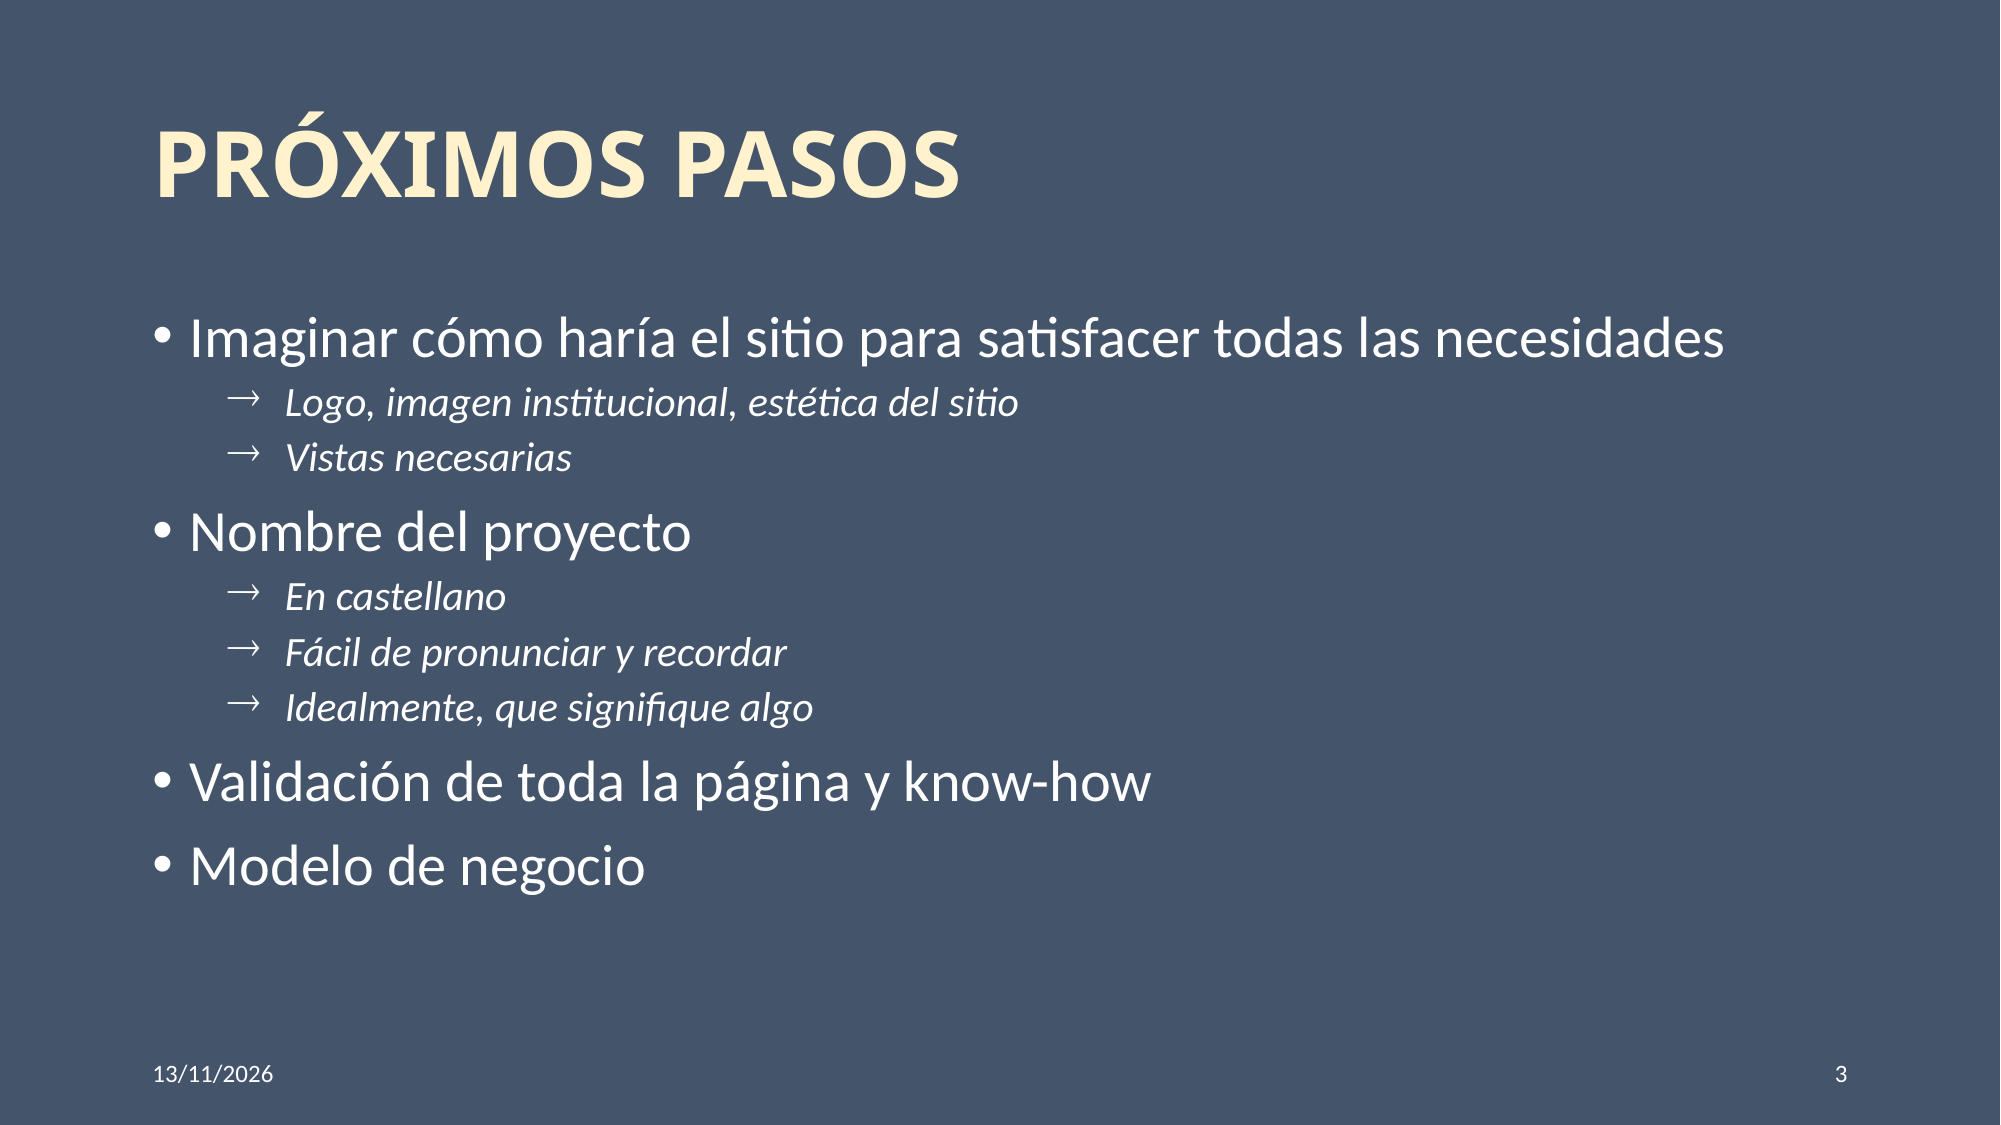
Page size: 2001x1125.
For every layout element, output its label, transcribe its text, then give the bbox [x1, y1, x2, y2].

list Imaginar cómo haría el sitio para satisfacer todas las necesidades Logo, imagen institucional, estética del sitio Vistas necesarias Nombre del proyecto En castellano Fácil de pronunciar y recordar Idealmente, que signifique algo Validación de toda la página y know-how Modelo de negocio [137, 299, 1863, 1014]
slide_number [137, 1042, 588, 1103]
title Próximos pasos [137, 111, 1863, 227]
slide_number 3 [1412, 1042, 1863, 1103]
